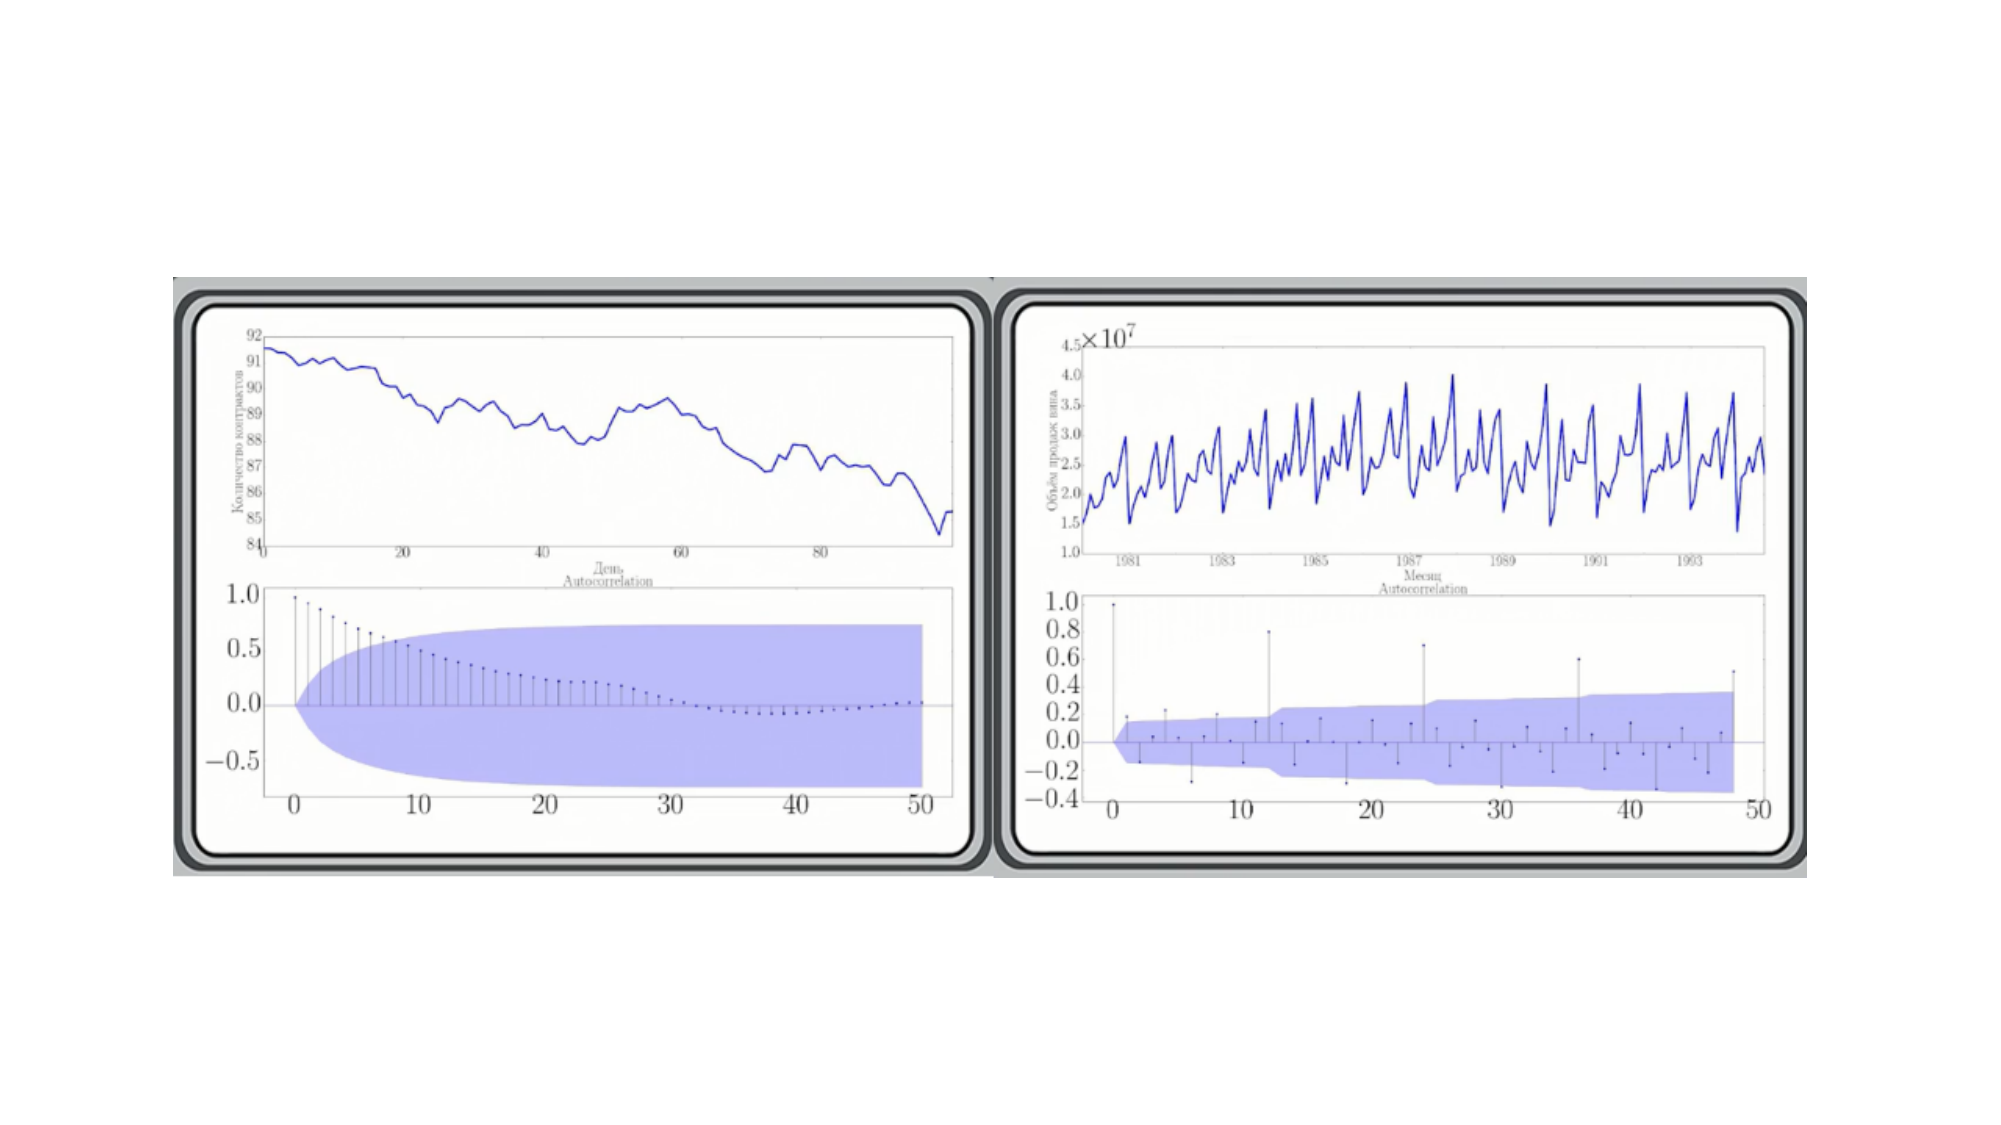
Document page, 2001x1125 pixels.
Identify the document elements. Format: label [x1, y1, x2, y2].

list [173, 277, 1807, 878]
